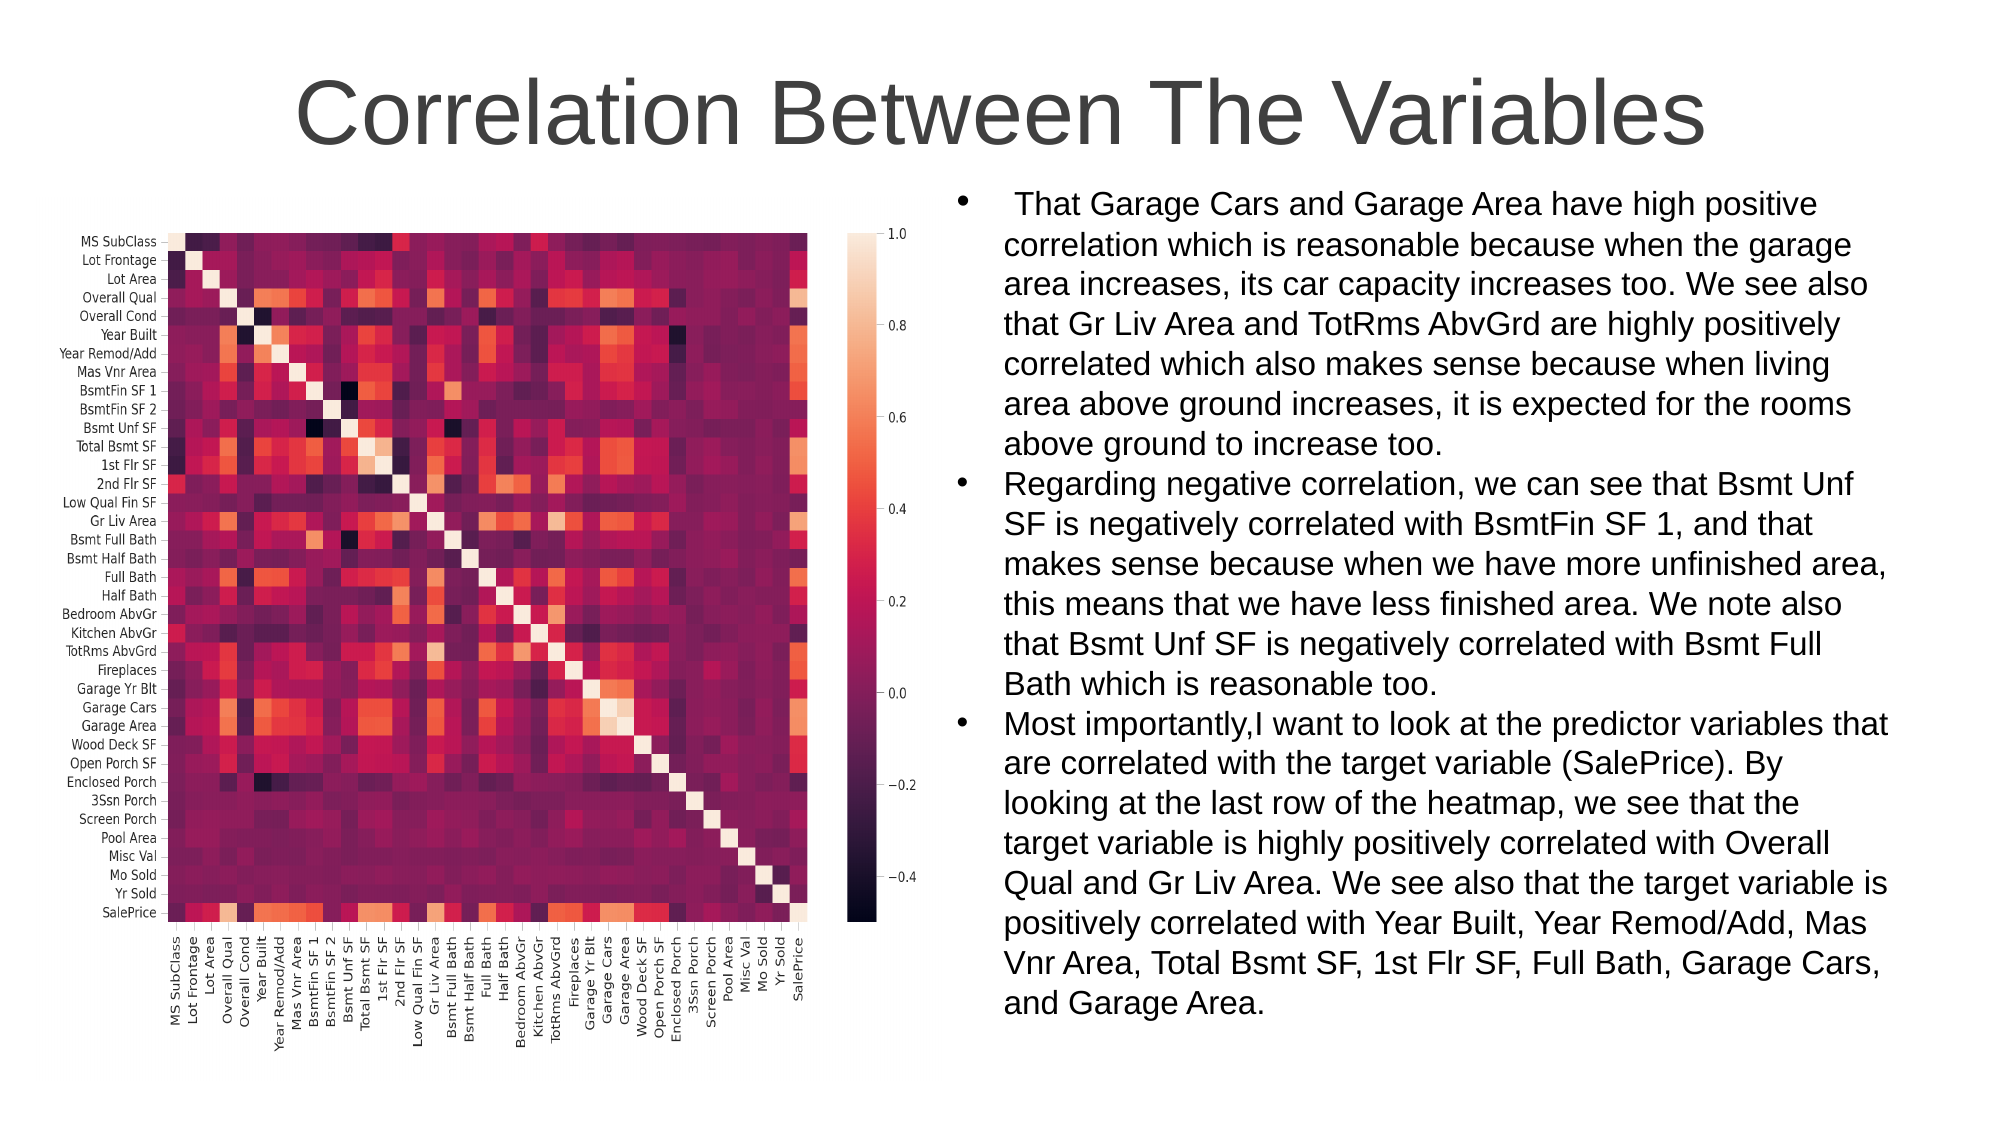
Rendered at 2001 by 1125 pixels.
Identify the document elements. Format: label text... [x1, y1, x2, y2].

text_box That Garage Cars and Garage Area have high positive correlation which is reasonable because when the garage area increases, its car capacity increases too. We see also that Gr Liv Area and TotRms AbvGrd are highly positively correlated which also makes sense because when living area above ground increases, it is expected for the rooms above ground to increase too. Regarding negative correlation, we can see that Bsmt Unf SF is negatively correlated with BsmtFin SF 1, and that makes sense because when we have more unfinished area, this means that we have less finished area. We note also that Bsmt Unf SF is negatively correlated with Bsmt Full Bath which is reasonable too. Most importantly,I want to look at the predictor variables that are correlated with the target variable (SalePrice). By looking at the last row of the heatmap, we see that the target variable is highly positively correlated with Overall Qual and Gr Liv Area. We see also that the target variable is positively correlated with Year Built, Year Remod/Add, Mas Vnr Area, Total Bsmt SF, 1st Flr SF, Full Bath, Garage Cars, and Garage Area. [941, 170, 1909, 1029]
picture [33, 197, 942, 1081]
list Correlation Between The Variables [53, 55, 1952, 175]
